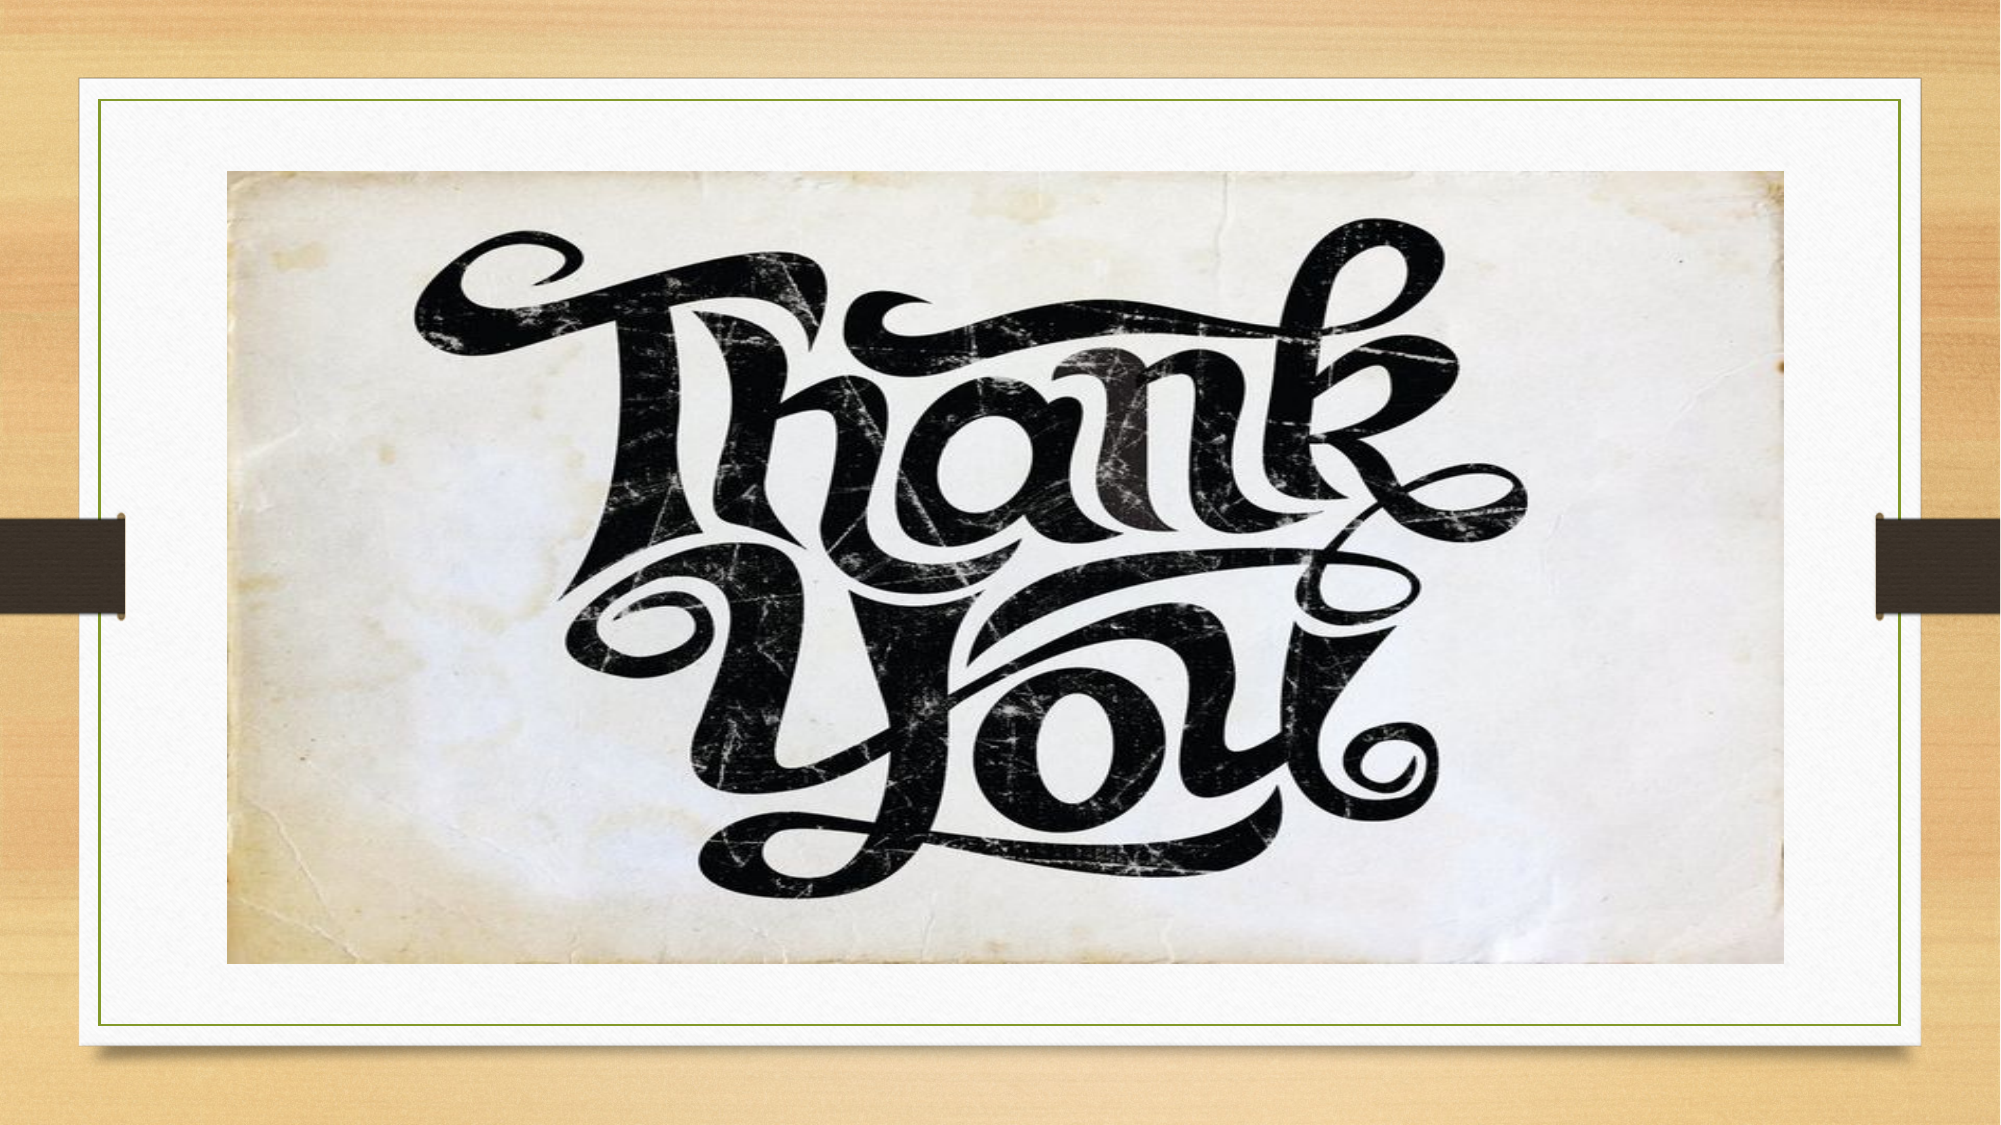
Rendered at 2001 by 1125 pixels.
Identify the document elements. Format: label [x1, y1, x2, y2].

picture [0, 0, 2001, 1125]
list [227, 170, 1784, 964]
